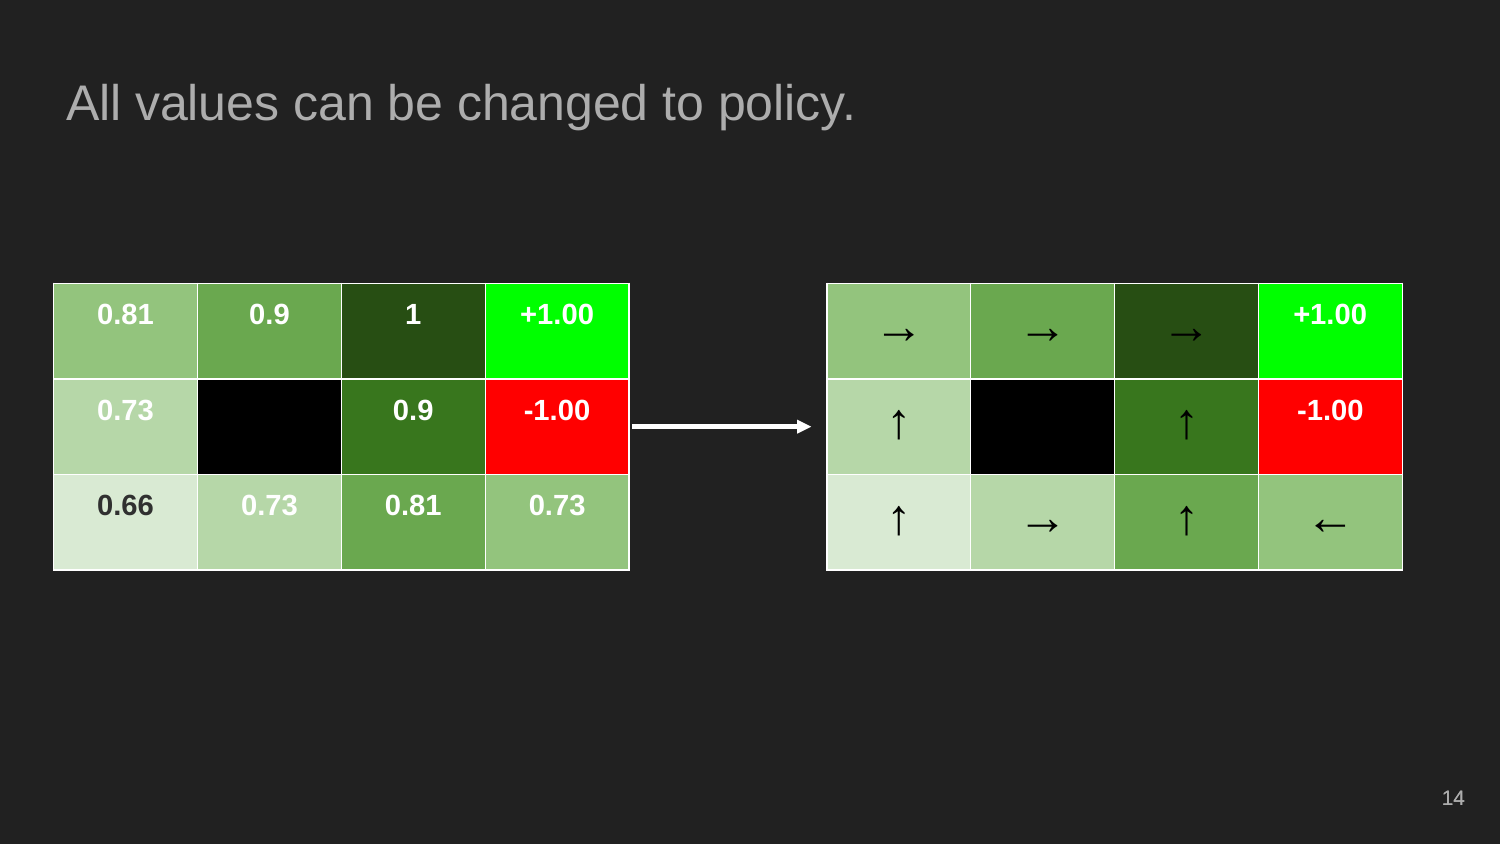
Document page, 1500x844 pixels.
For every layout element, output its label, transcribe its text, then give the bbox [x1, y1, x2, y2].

list All values can be changed to policy. [51, 46, 1449, 750]
slide_number ‹#› [1389, 764, 1480, 830]
